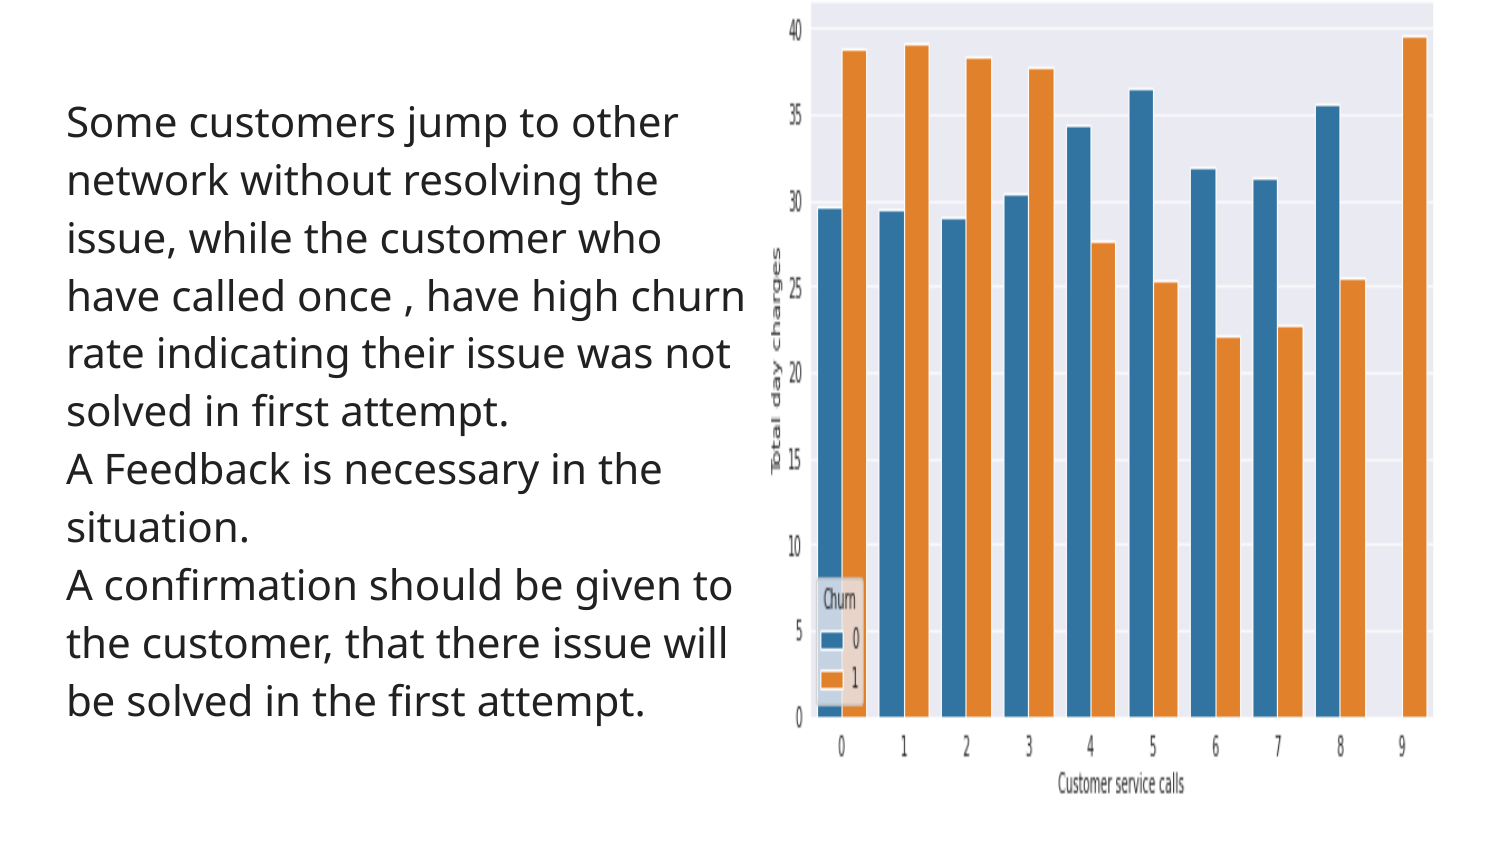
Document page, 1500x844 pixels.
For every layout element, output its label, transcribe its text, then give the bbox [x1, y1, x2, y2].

title Some customers jump to other network without resolving the issue, while the customer who have called once , have high churn rate indicating their issue was not solved in first attempt. A Feedback is necessary in the situation. A confirmation should be given to the customer, that there issue will be solved in the first attempt. [51, 72, 744, 805]
picture [749, 0, 1479, 844]
